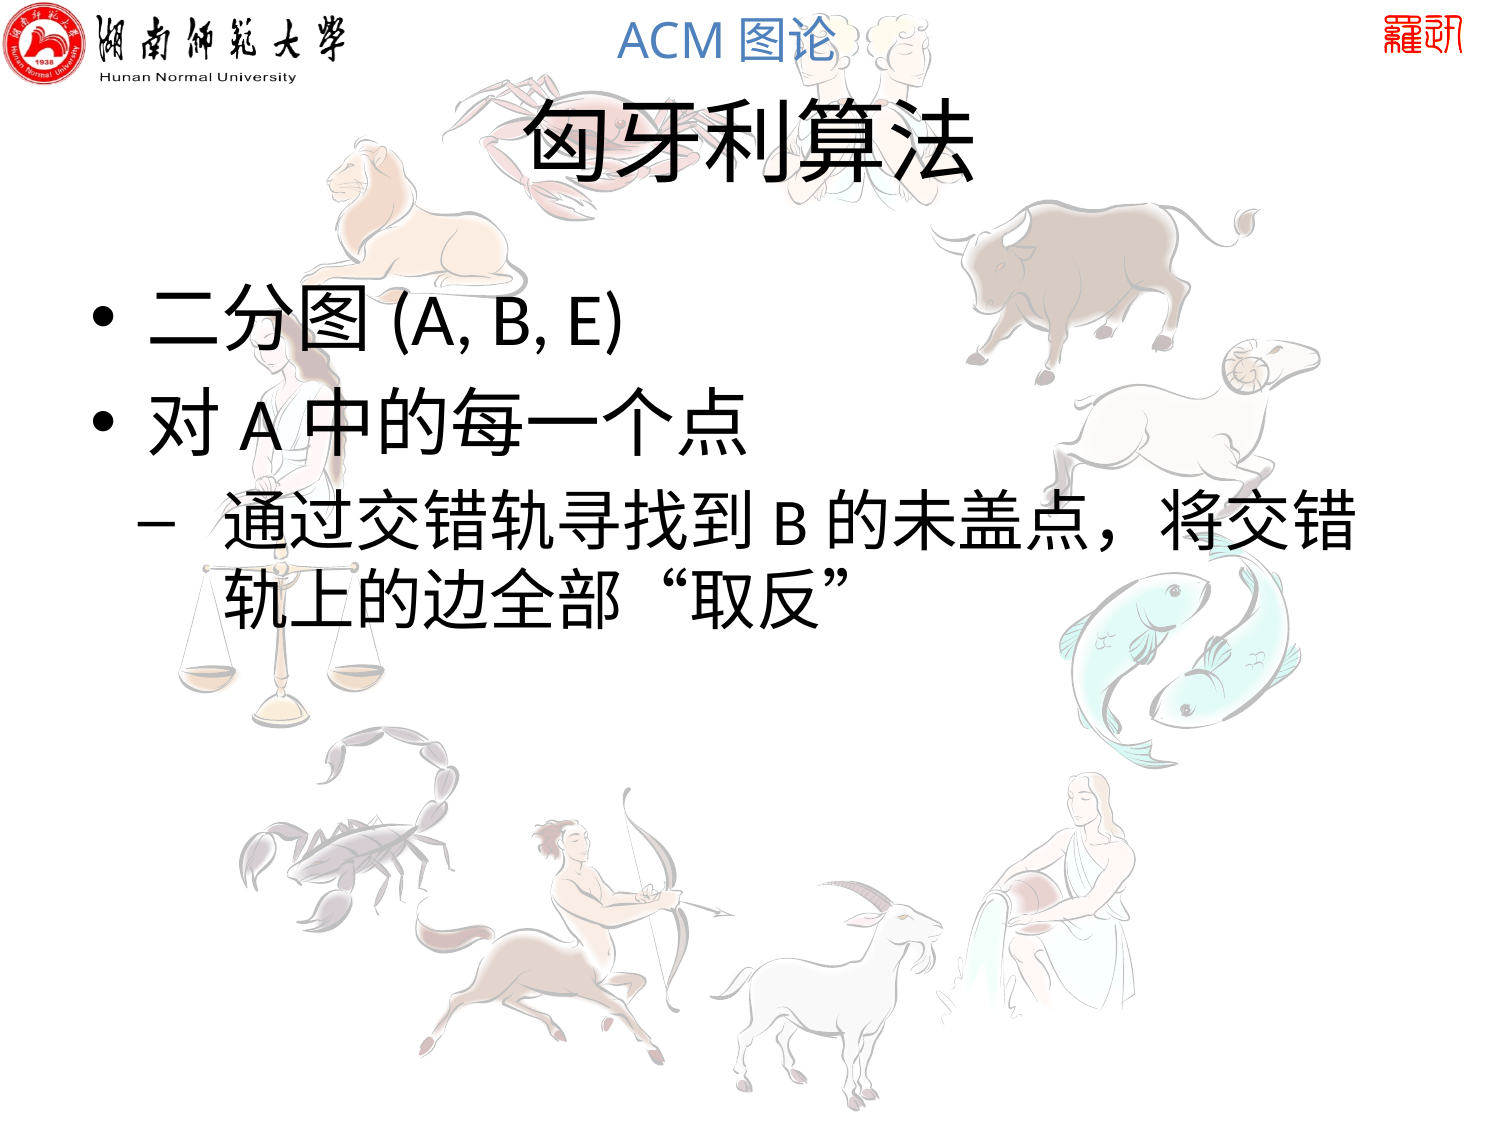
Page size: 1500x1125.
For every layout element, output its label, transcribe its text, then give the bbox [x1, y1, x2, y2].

picture [0, 0, 348, 86]
picture [1343, 0, 1500, 69]
title 匈牙利算法 [75, 45, 1425, 233]
list 二分图(A, B, E) 对A中的每一个点 通过交错轨寻找到B的未盖点，将交错轨上的边全部“取反” [75, 262, 1425, 1005]
